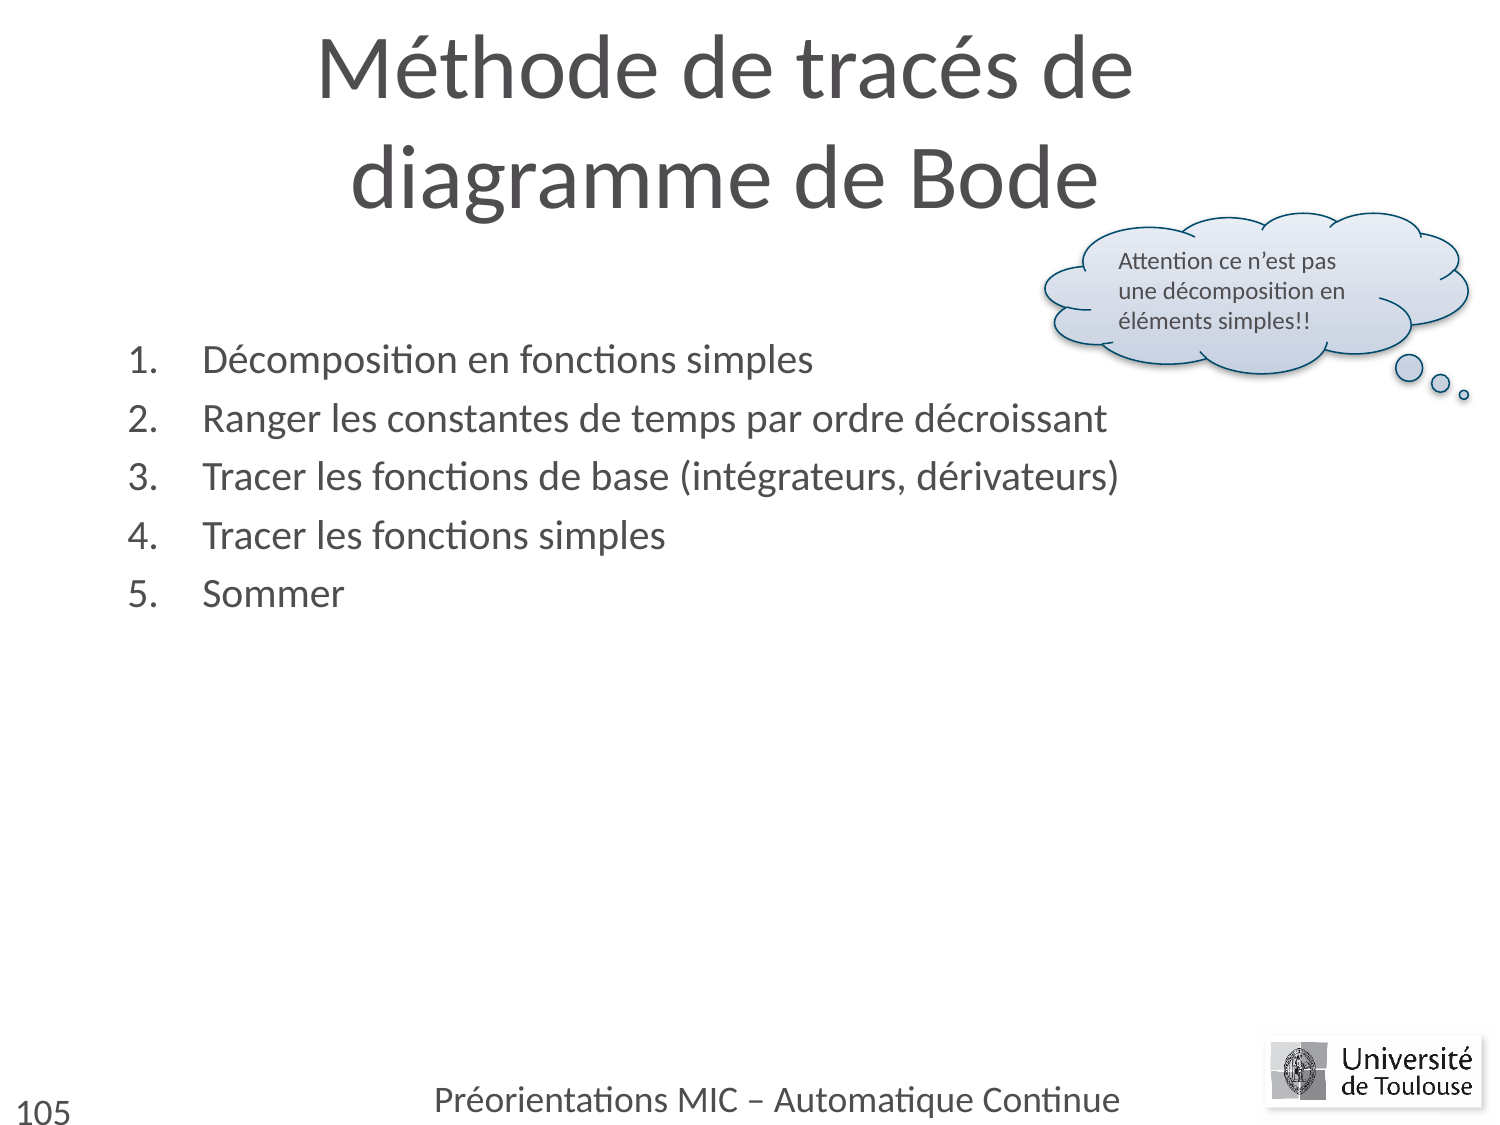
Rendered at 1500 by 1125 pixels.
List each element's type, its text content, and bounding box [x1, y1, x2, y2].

list Décomposition en fonctions simples Ranger les constantes de temps par ordre décroissant Tracer les fonctions de base (intégrateurs, dérivateurs) Tracer les fonctions simples Sommer [112, 324, 1388, 1000]
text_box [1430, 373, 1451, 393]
slide_number 105 [0, 1081, 313, 1125]
picture [1253, 1023, 1499, 1125]
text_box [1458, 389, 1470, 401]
text_box Attention ce n’est pas une décomposition en éléments simples!! [1044, 212, 1469, 375]
title Méthode de tracés de diagramme de Bode [88, 0, 1364, 188]
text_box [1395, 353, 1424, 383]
footer Préorientations MIC – Automatique Continue [419, 1067, 1245, 1103]
